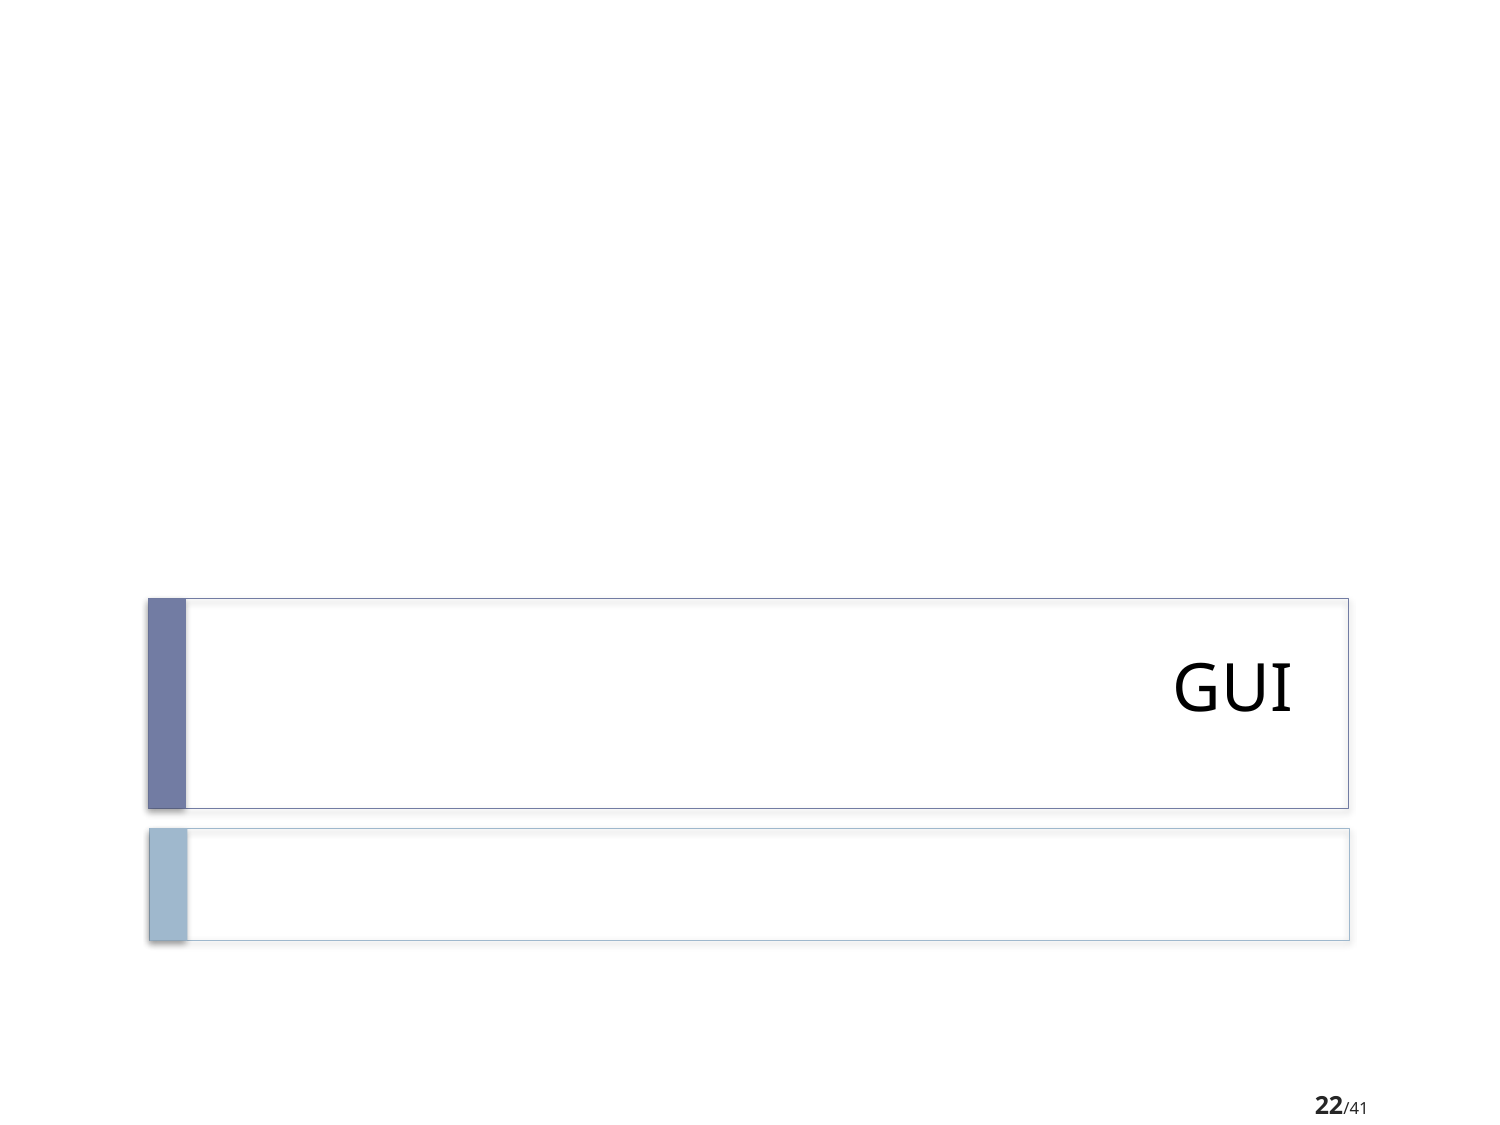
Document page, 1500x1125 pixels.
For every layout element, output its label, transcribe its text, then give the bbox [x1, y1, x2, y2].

title GUI [200, 637, 1325, 800]
